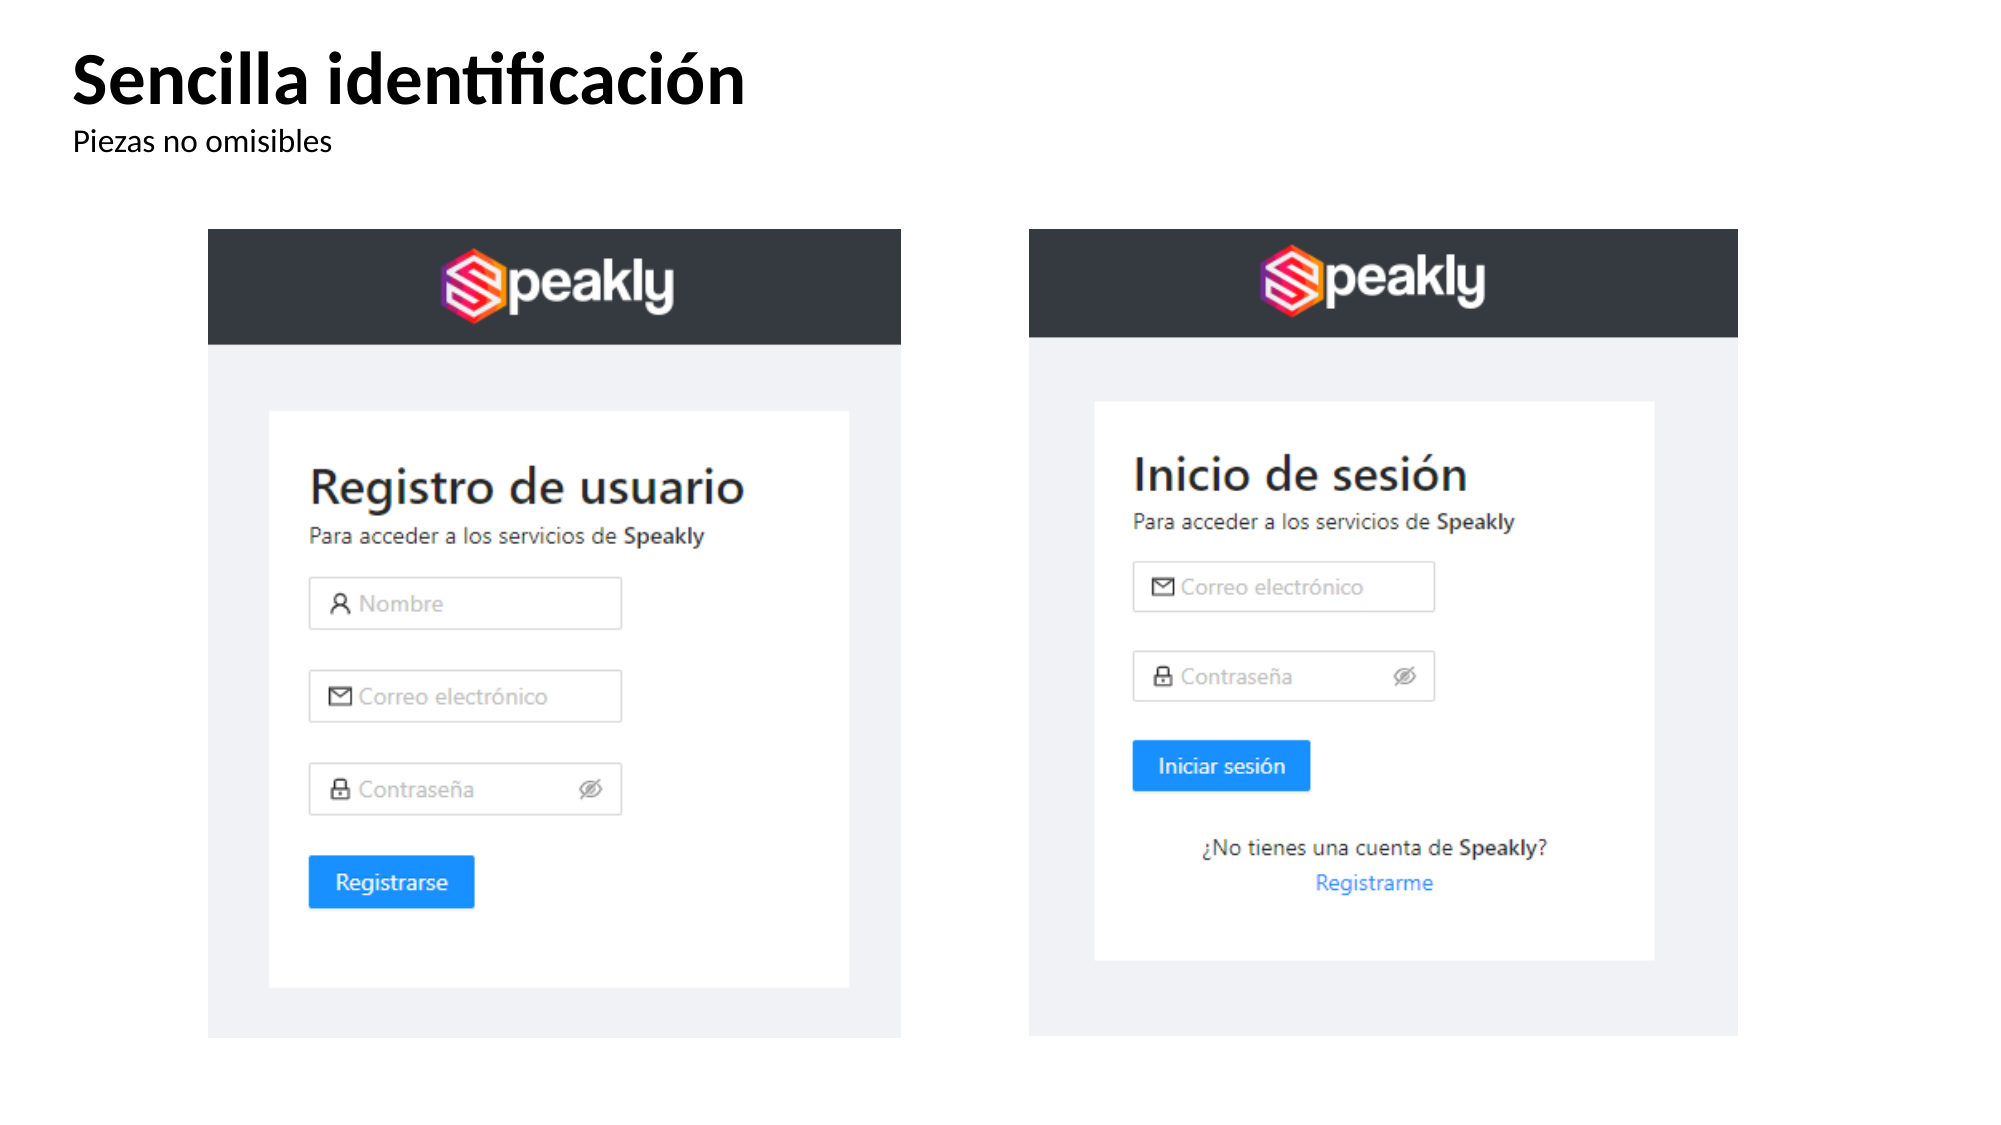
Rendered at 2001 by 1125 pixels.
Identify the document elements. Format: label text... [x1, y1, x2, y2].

picture [208, 229, 901, 1038]
text_box Sencilla identificación Piezas no omisibles [58, 21, 1208, 167]
picture [1029, 229, 1738, 1036]
